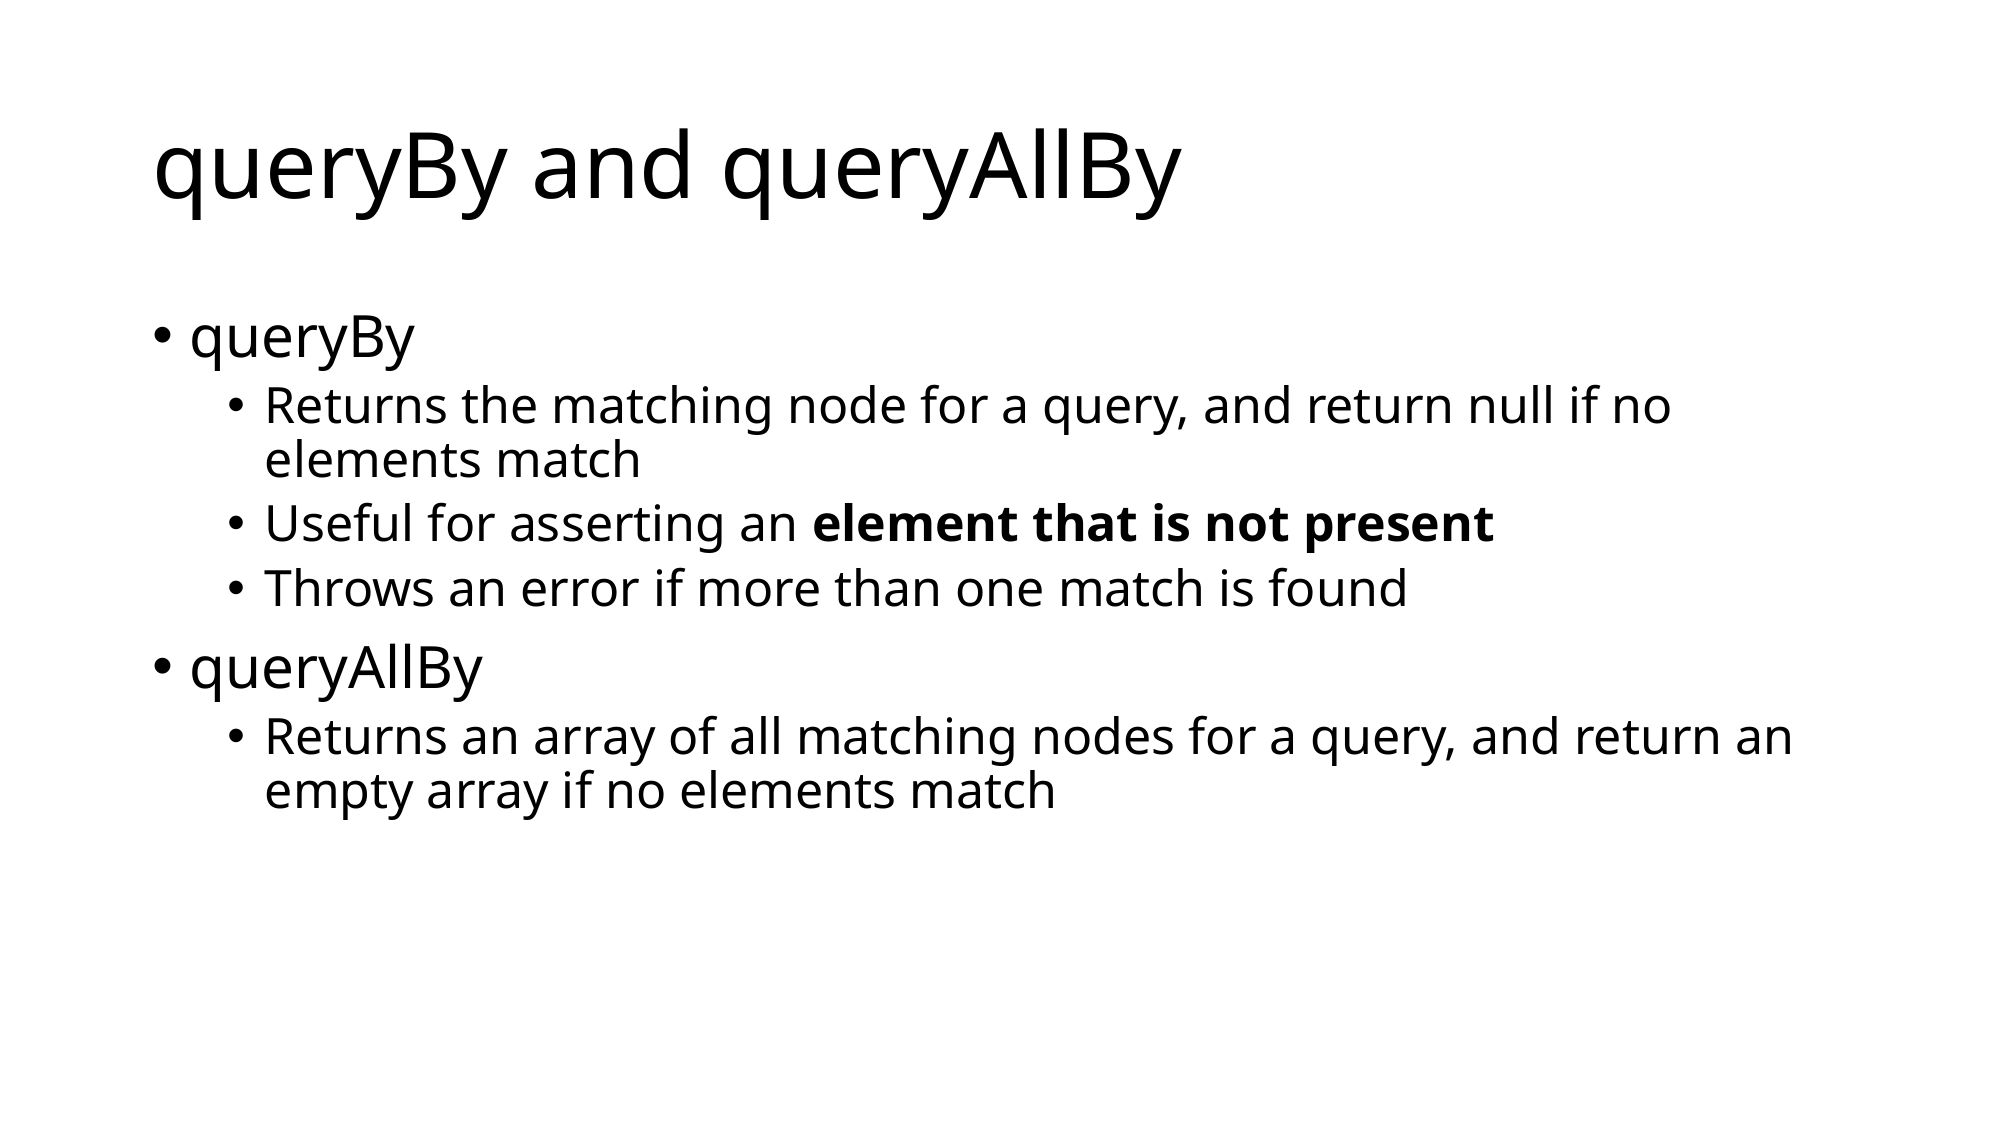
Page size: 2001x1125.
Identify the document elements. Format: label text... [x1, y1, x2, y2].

title queryBy and queryAllBy [137, 59, 1863, 278]
list queryBy Returns the matching node for a query, and return null if no elements match Useful for asserting an element that is not present Throws an error if more than one match is found queryAllBy Returns an array of all matching nodes for a query, and return an empty array if no elements match [137, 299, 1863, 1014]
